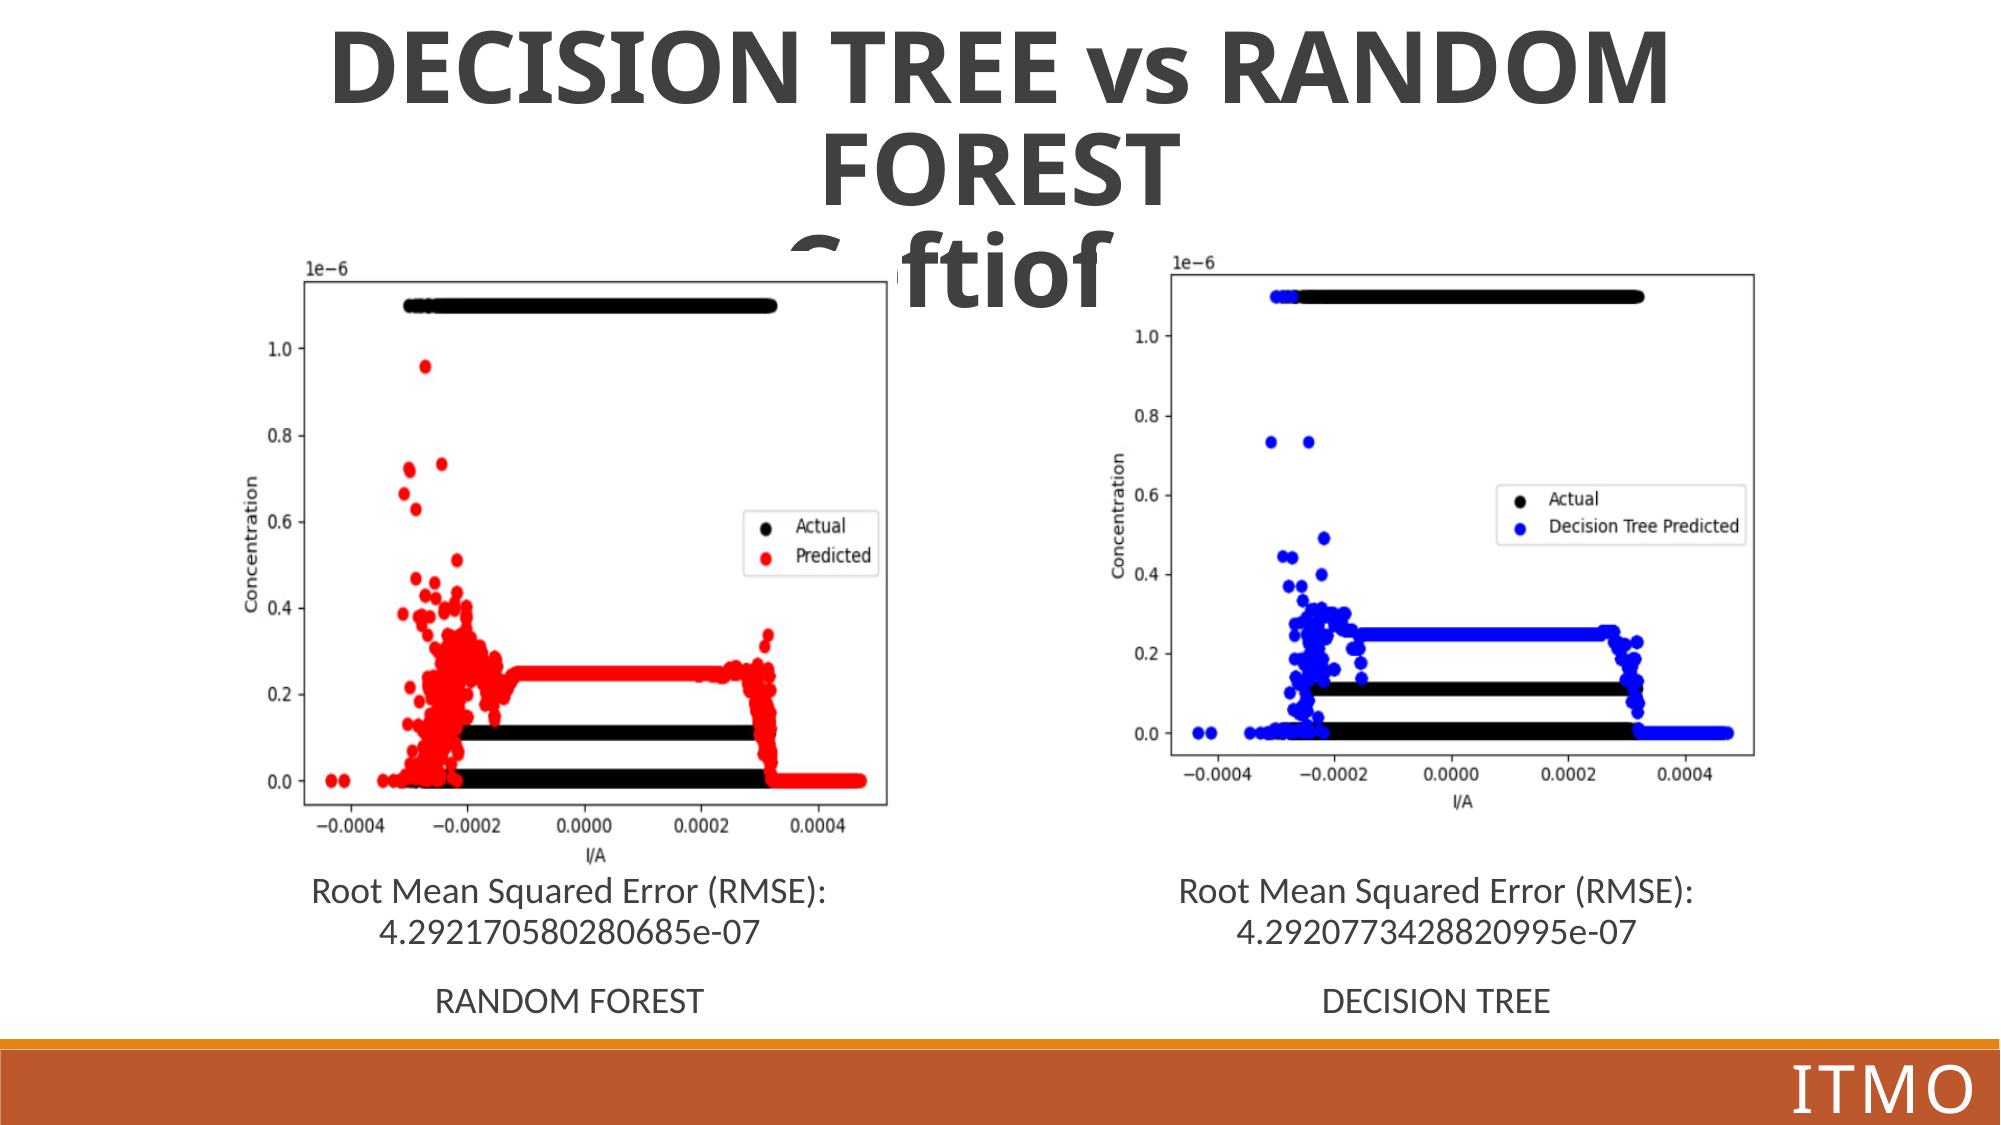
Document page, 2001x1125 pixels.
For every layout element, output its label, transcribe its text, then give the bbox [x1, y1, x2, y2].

picture [1097, 251, 1761, 820]
text_box DECISION TREE vs RANDOM FOREST Ceftiofur [174, 14, 1825, 156]
text_box Root Mean Squared Error (RMSE): 4.292170580280685e-07 RANDOM FOREST [241, 882, 883, 1016]
picture [228, 251, 897, 874]
text_box ITMO [1768, 1048, 2000, 1111]
text_box Root Mean Squared Error (RMSE): 4.2920773428820995e-07 DECISION TREE [1108, 864, 1750, 1016]
